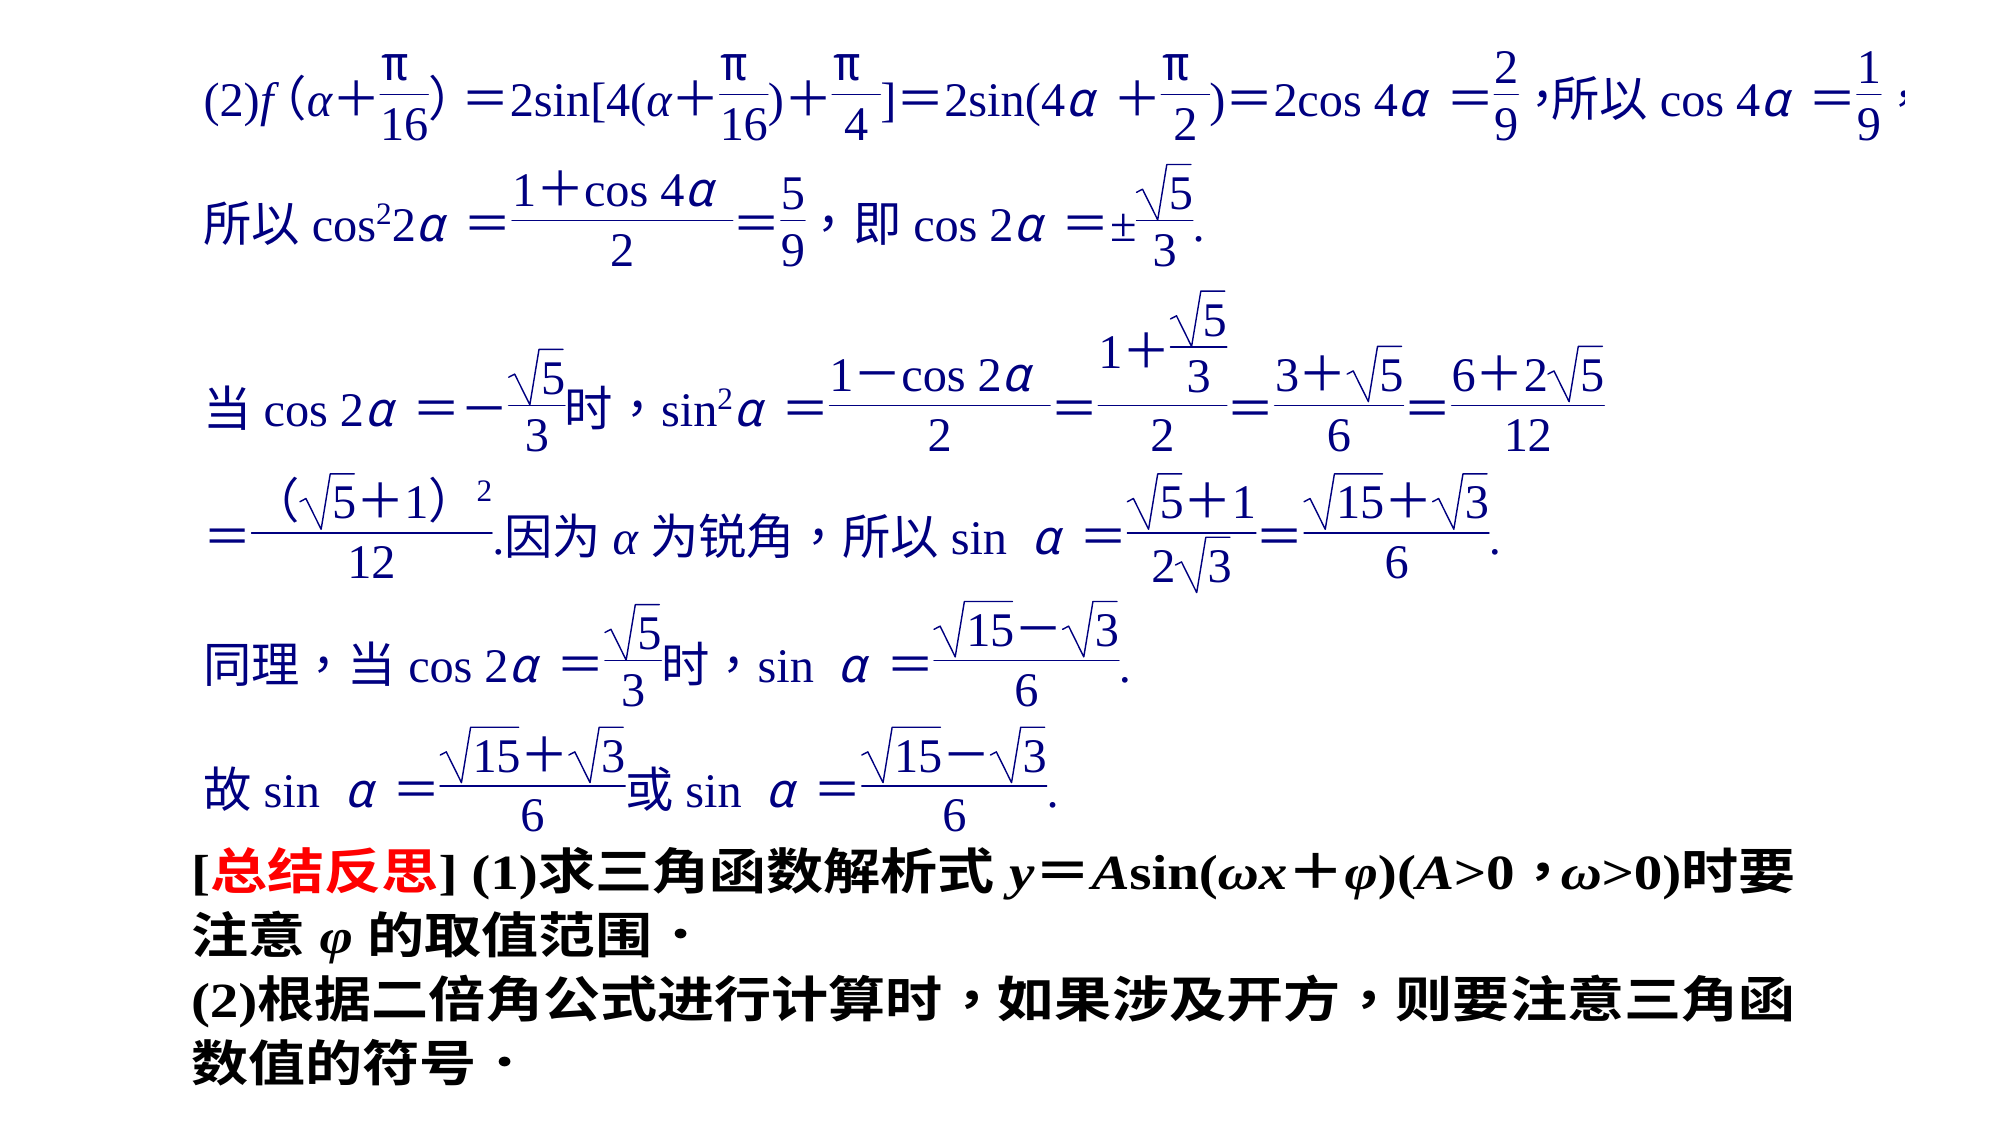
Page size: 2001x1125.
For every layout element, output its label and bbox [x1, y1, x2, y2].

text_box [191, 840, 1799, 1096]
text_box [203, 29, 1909, 865]
